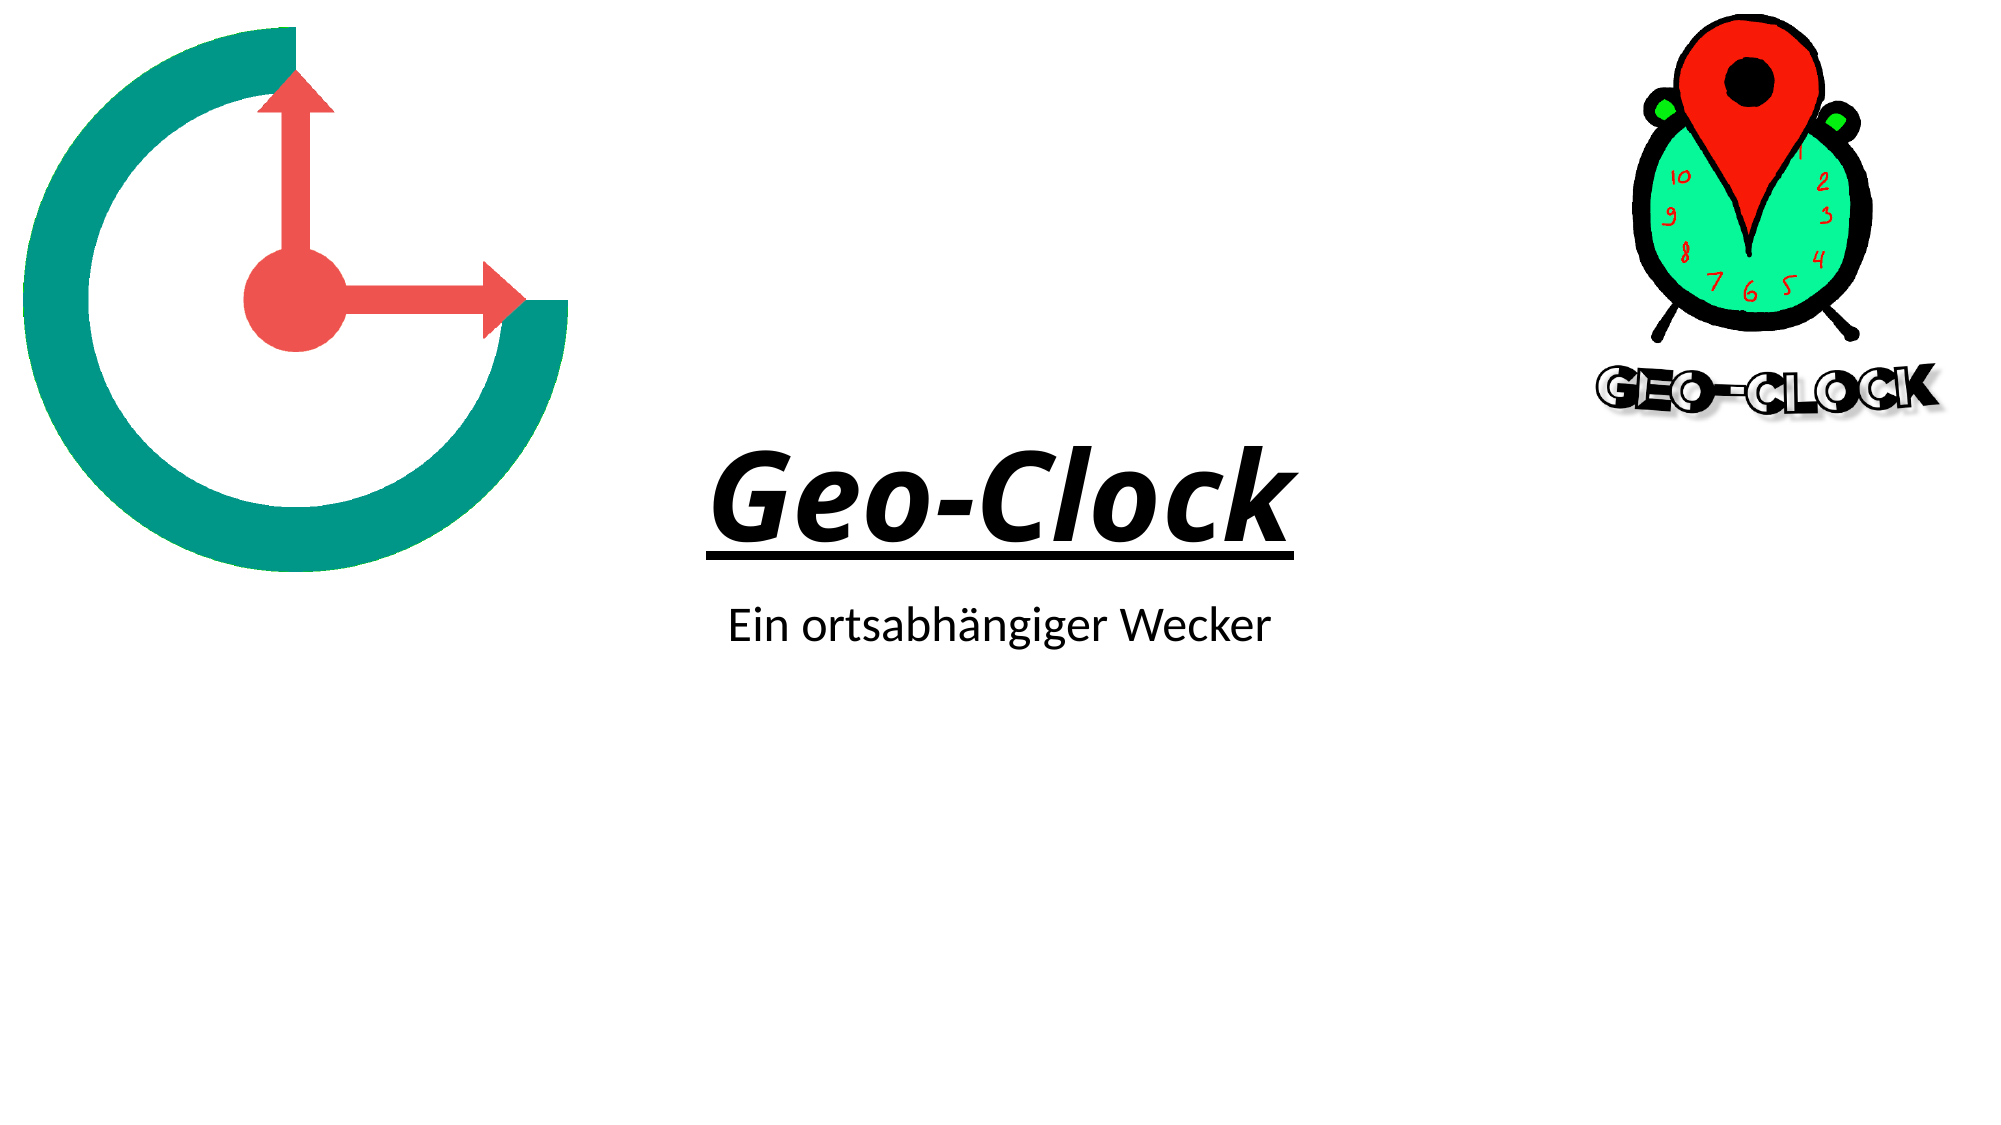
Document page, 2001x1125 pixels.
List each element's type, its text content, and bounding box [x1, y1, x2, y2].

picture [23, 27, 568, 572]
subtitle Ein ortsabhängiger Wecker [249, 590, 1750, 863]
picture [1523, 14, 1974, 459]
title Geo-Clock [249, 184, 1750, 576]
